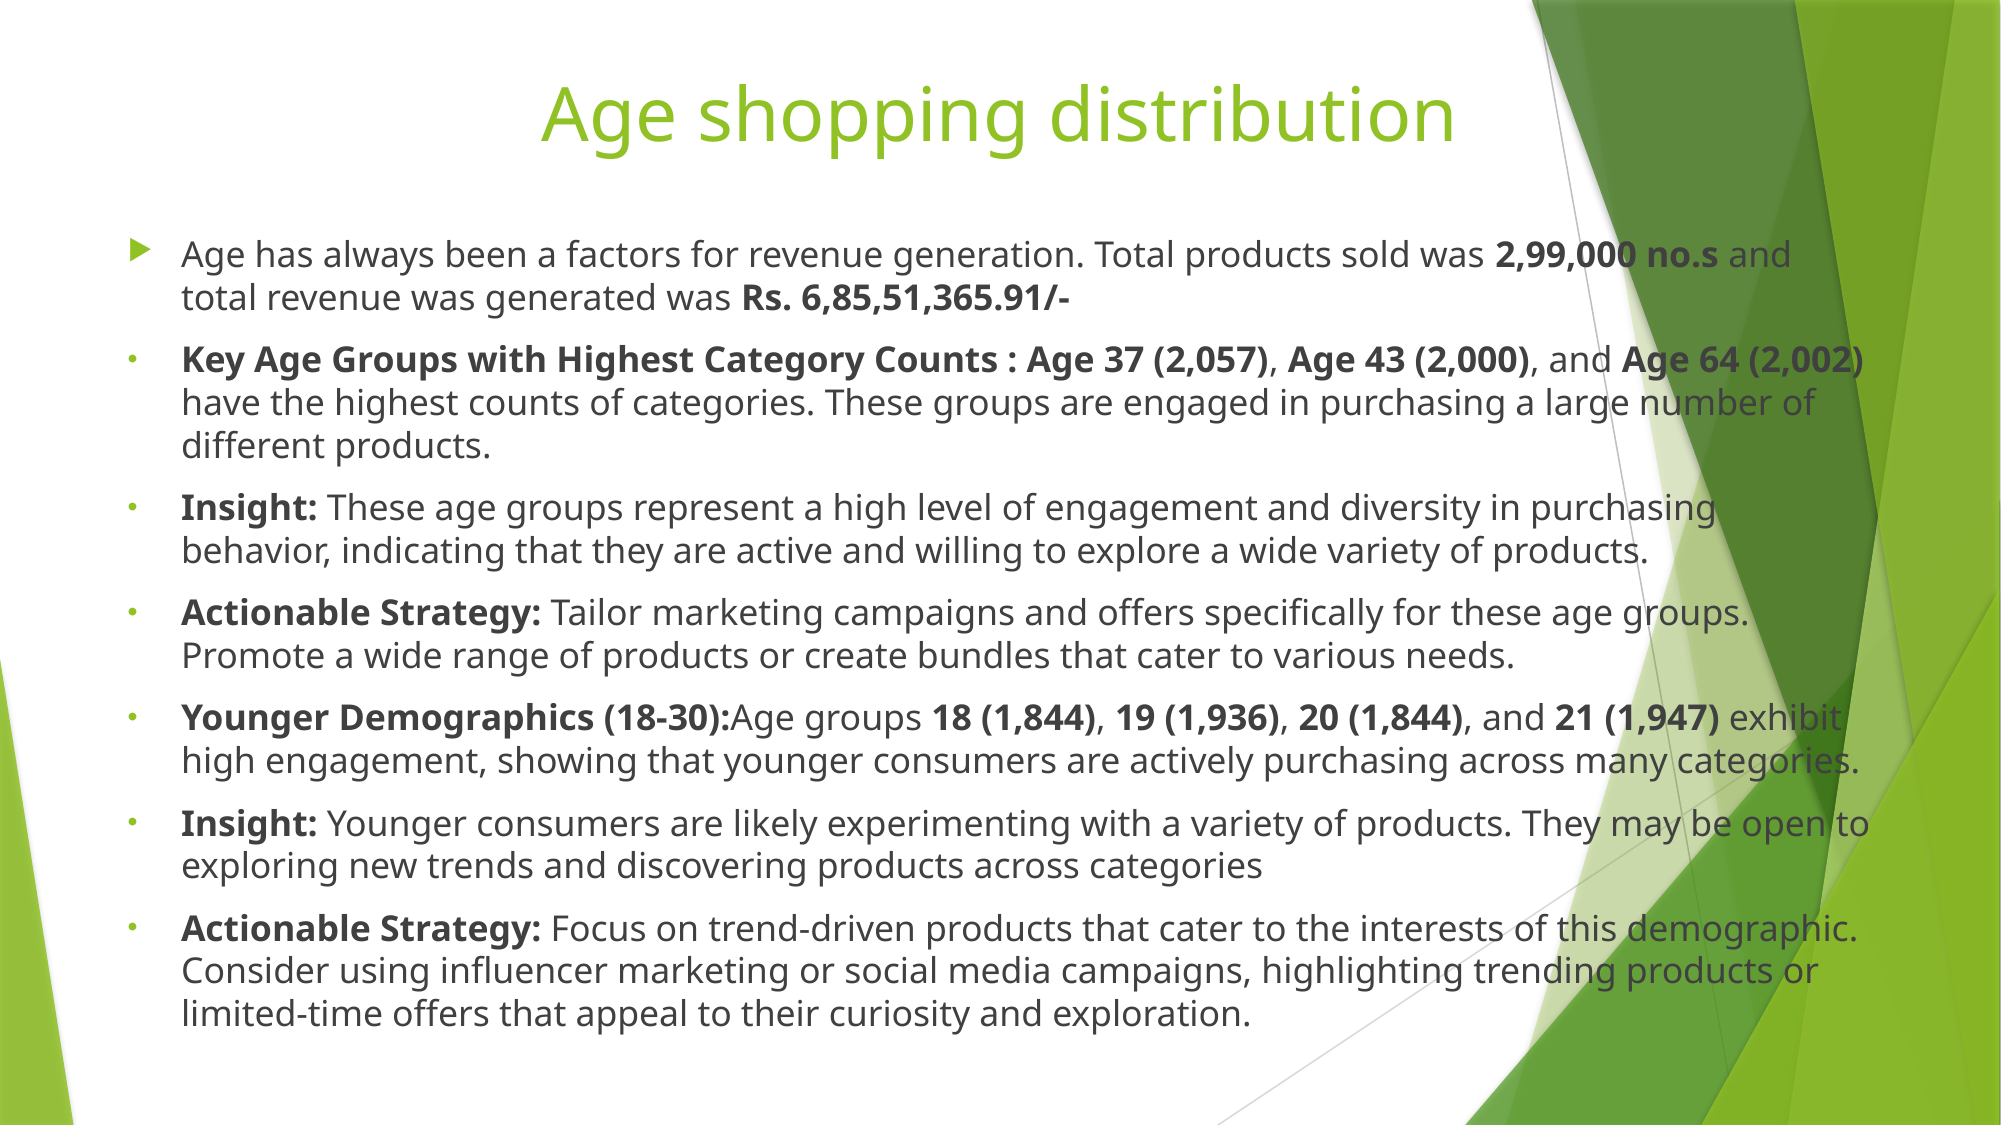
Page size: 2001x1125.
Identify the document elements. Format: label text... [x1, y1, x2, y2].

list Age has always been a factors for revenue generation. Total products sold was 2,99,000 no.s and total revenue was generated was Rs. 6,85,51,365.91/- Key Age Groups with Highest Category Counts : Age 37 (2,057), Age 43 (2,000), and Age 64 (2,002) have the highest counts of categories. These groups are engaged in purchasing a large number of different products. Insight: These age groups represent a high level of engagement and diversity in purchasing behavior, indicating that they are active and willing to explore a wide variety of products. Actionable Strategy: Tailor marketing campaigns and offers specifically for these age groups. Promote a wide range of products or create bundles that cater to various needs. Younger Demographics (18-30):Age groups 18 (1,844), 19 (1,936), 20 (1,844), and 21 (1,947) exhibit high engagement, showing that younger consumers are actively purchasing across many categories. Insight: Younger consumers are likely experimenting with a variety of products. They may be open to exploring new trends and discovering products across categories Actionable Strategy: Focus on trend-driven products that cater to the interests of this demographic. Consider using influencer marketing or social media campaigns, highlighting trending products or limited-time offers that appeal to their curiosity and exploration. [112, 224, 1888, 1076]
title Age shopping distribution [293, 58, 1707, 224]
